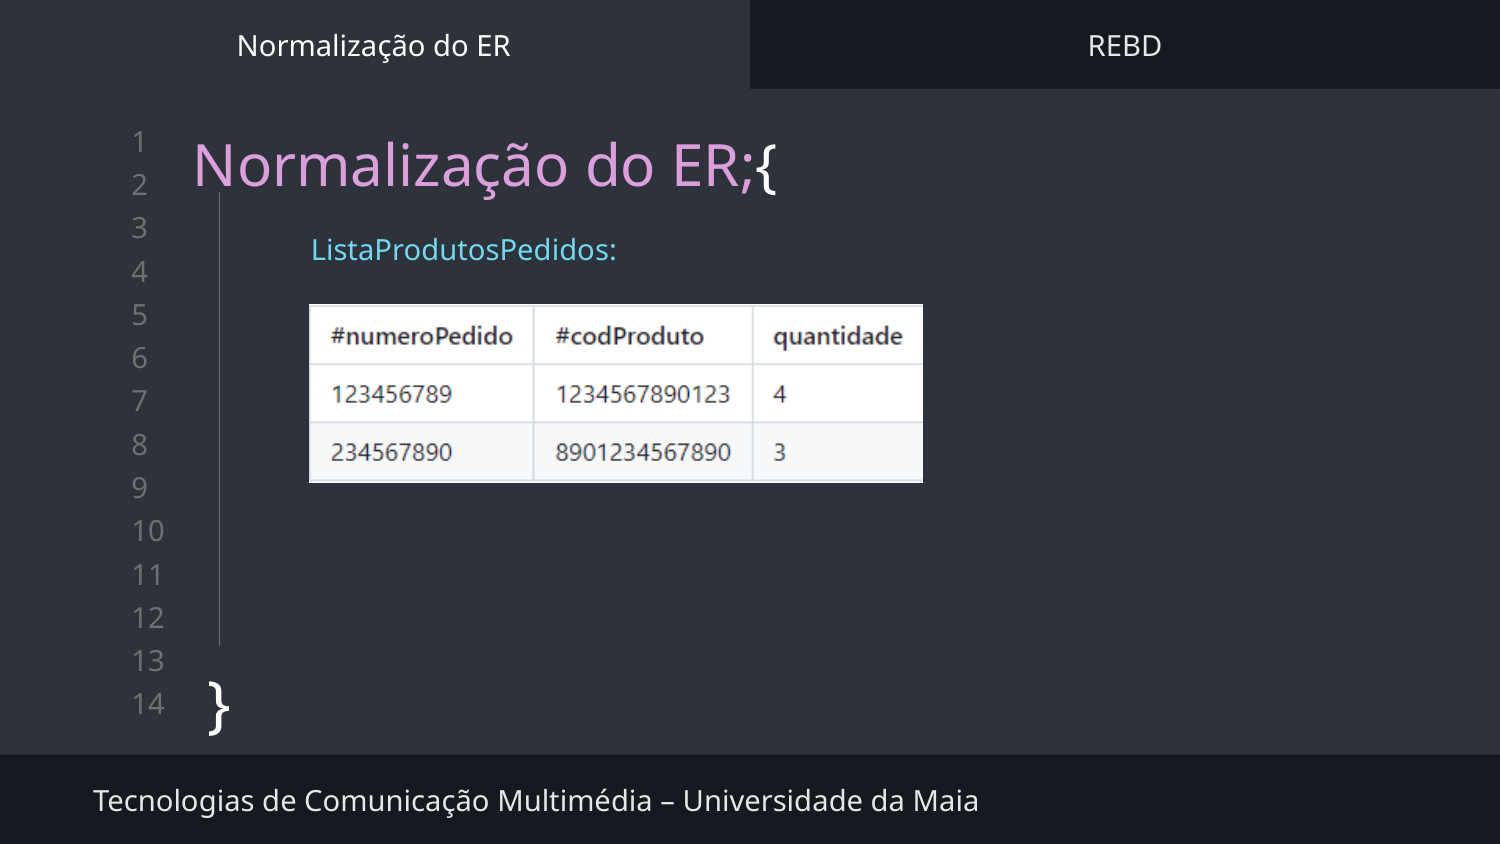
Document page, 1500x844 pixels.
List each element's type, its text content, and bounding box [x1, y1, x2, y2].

subtitle REBD [750, 15, 1500, 74]
text_box Tecnologias de Comunicação Multimédia – Universidade da Maia [78, 739, 1370, 844]
title Normalização do ER;{ [177, 119, 1419, 207]
picture [309, 304, 923, 483]
subtitle Normalização do ER [0, 15, 749, 74]
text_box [177, 191, 262, 755]
subtitle ListaProdutosPedidos: [222, 136, 1322, 362]
